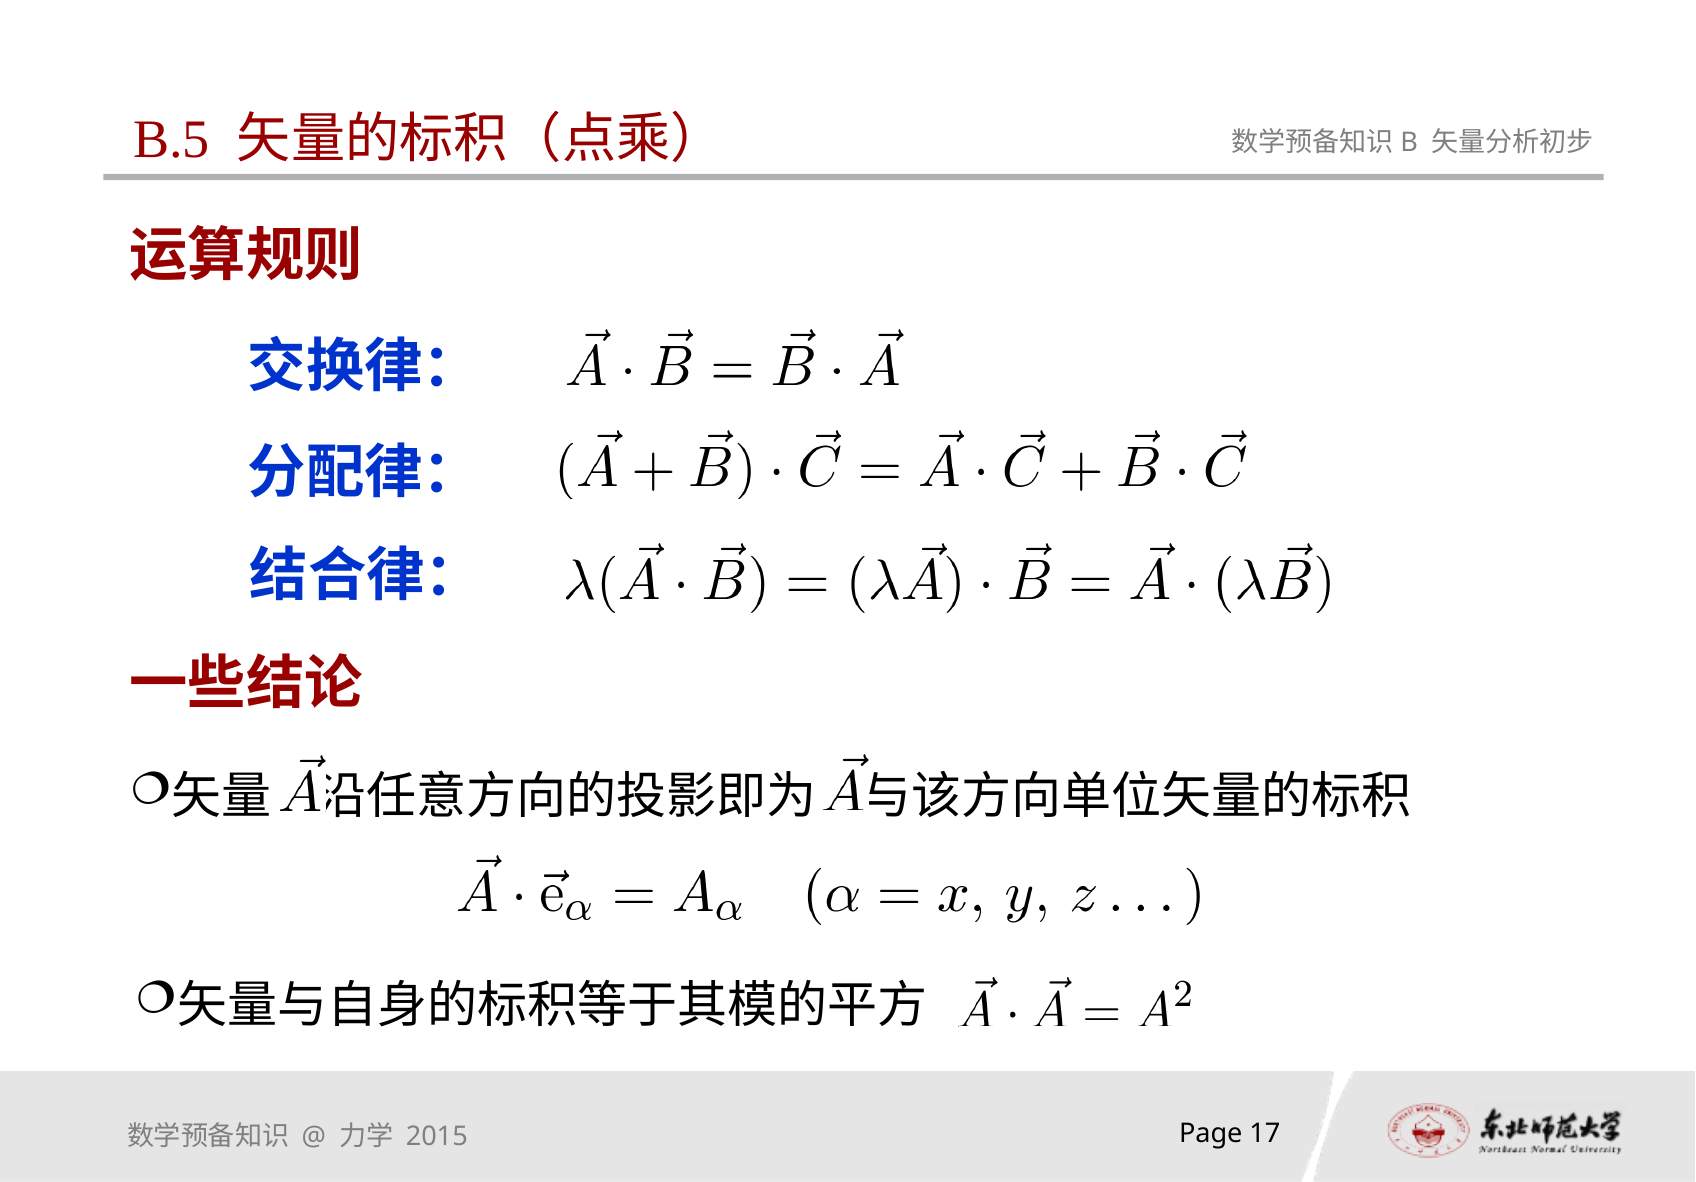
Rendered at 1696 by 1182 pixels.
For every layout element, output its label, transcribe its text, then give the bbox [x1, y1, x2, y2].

slide_number Page 17 [1179, 1117, 1568, 1182]
text_box 分配律： [233, 413, 496, 512]
picture [556, 424, 1250, 507]
picture [0, 1071, 1695, 1182]
picture [454, 850, 1202, 932]
picture [820, 749, 872, 826]
text_box 运算规则 [115, 210, 1087, 295]
picture [563, 323, 907, 401]
text_box 矢量与自身的标积等于其模的平方 [120, 953, 942, 1040]
picture [563, 537, 1332, 620]
picture [276, 750, 329, 827]
text_box 矢量 沿任意方向的投影即为 与该方向单位矢量的标积 [115, 744, 1510, 831]
text_box 结合律： [235, 515, 498, 614]
text_box 一些结论 [115, 637, 1087, 723]
text_box 交换律： [233, 306, 496, 406]
picture [956, 972, 1193, 1041]
